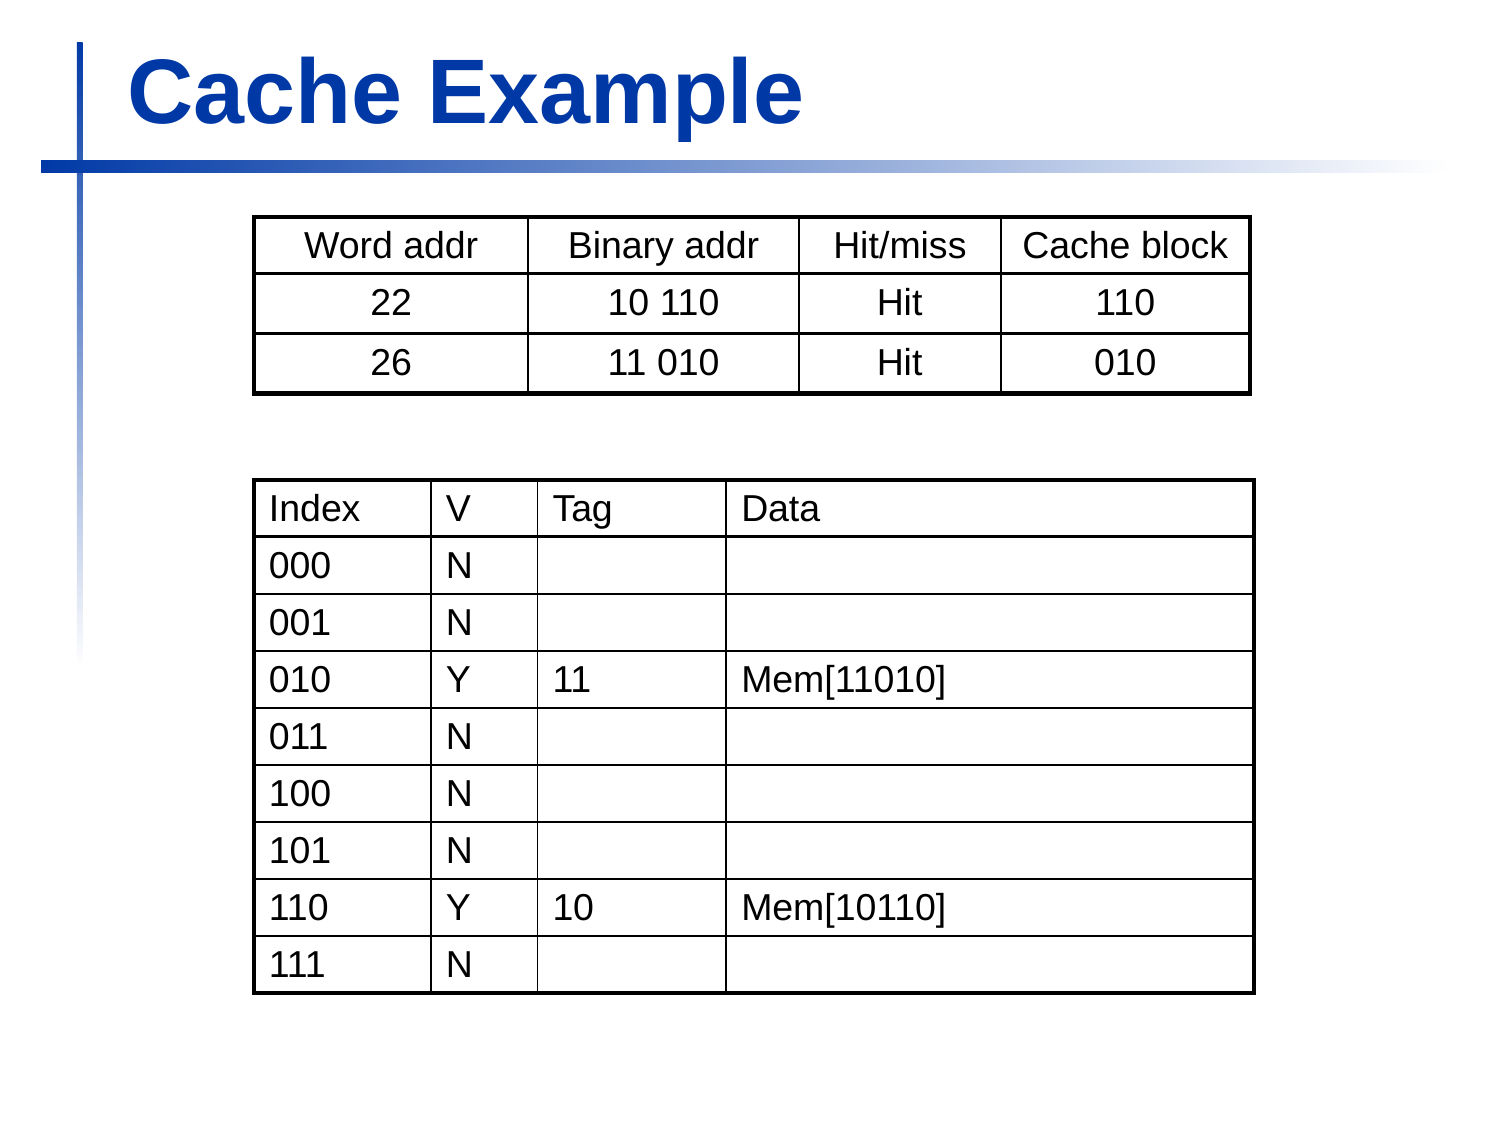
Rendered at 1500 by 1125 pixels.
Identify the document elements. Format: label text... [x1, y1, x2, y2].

table_cell 11 010 [529, 335, 798, 391]
table_cell 110 [1002, 275, 1248, 332]
table_cell 26 [256, 335, 527, 391]
table_cell N [432, 937, 537, 991]
table_cell N [432, 823, 537, 878]
table_cell [727, 937, 1252, 991]
table_cell N [432, 595, 537, 650]
table_cell [727, 766, 1252, 821]
table_header Word addr [256, 219, 527, 272]
table_cell [727, 538, 1252, 593]
table_cell Y [432, 652, 537, 707]
table_cell [538, 766, 725, 821]
table_cell 11 [538, 652, 725, 707]
table_header V [432, 482, 537, 535]
table_cell Mem[11010] [727, 652, 1252, 707]
table_cell Mem[10110] [727, 880, 1252, 935]
table_cell 010 [256, 652, 430, 707]
table_cell [727, 823, 1252, 878]
table_cell 10 110 [529, 275, 798, 332]
table_cell 101 [256, 823, 430, 878]
table_cell [538, 595, 725, 650]
table_header Tag [538, 482, 725, 535]
table_cell [538, 937, 725, 991]
table_cell [538, 823, 725, 878]
table_header Binary addr [529, 219, 798, 272]
table_header Hit/miss [800, 219, 1000, 272]
table_cell [538, 538, 725, 593]
table_cell Hit [800, 335, 1000, 391]
table_cell N [432, 709, 537, 764]
table_cell [538, 709, 725, 764]
table_header Data [727, 482, 1252, 535]
table_cell Y [432, 880, 537, 935]
table_cell N [432, 766, 537, 821]
table_cell 10 [538, 880, 725, 935]
table_header Index [256, 482, 430, 535]
table_cell 110 [256, 880, 430, 935]
table_cell Hit [800, 275, 1000, 332]
title Cache Example [111, 23, 1468, 150]
table_cell N [432, 538, 537, 593]
table_cell 100 [256, 766, 430, 821]
table_cell 010 [1002, 335, 1248, 391]
table_cell [727, 709, 1252, 764]
table_cell 111 [256, 937, 430, 991]
table_cell 000 [256, 538, 430, 593]
table_cell 001 [256, 595, 430, 650]
table_header Cache block [1002, 219, 1248, 272]
table_cell 011 [256, 709, 430, 764]
table_cell [727, 595, 1252, 650]
table_cell 22 [256, 275, 527, 332]
